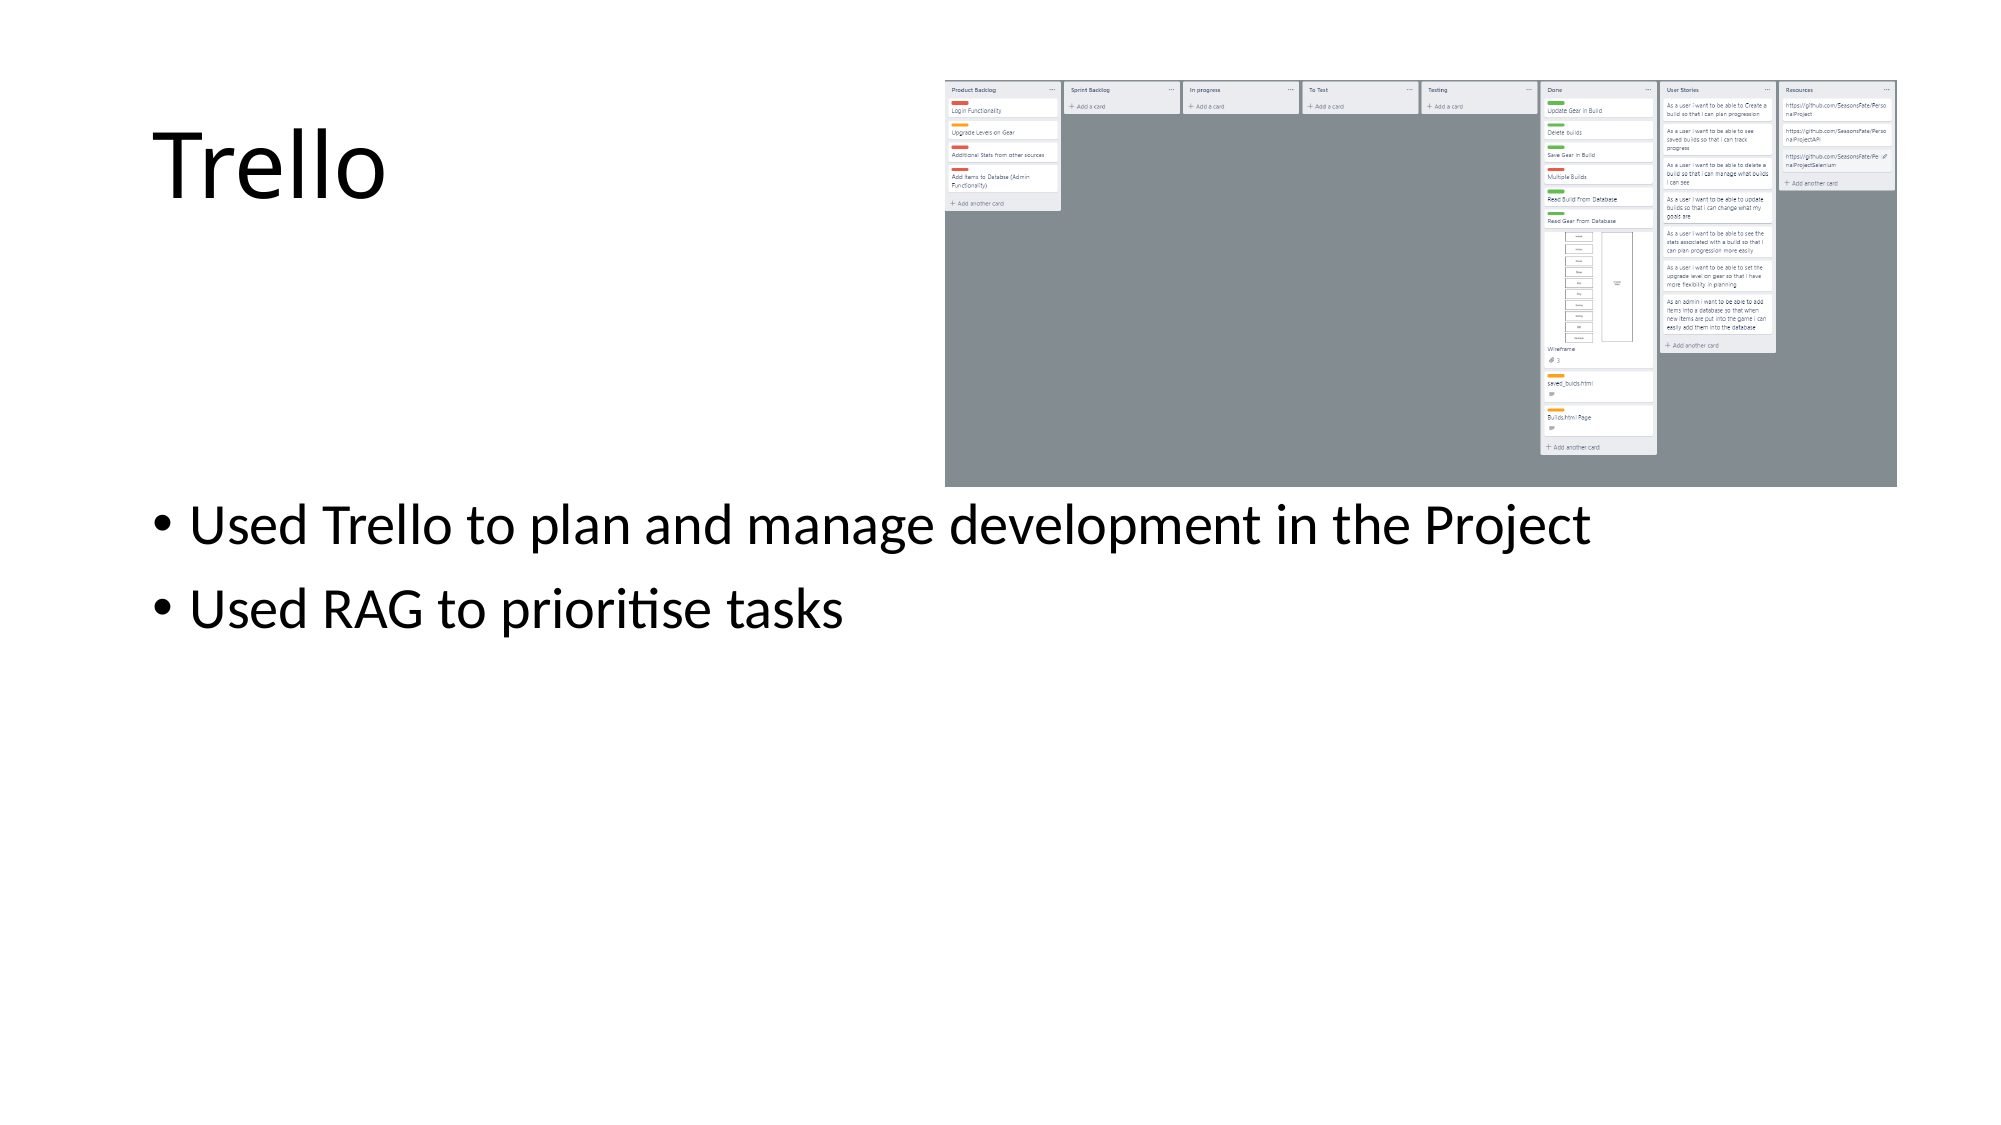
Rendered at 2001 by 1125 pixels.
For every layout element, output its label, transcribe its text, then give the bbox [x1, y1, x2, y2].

picture [945, 80, 1897, 487]
list Used Trello to plan and manage development in the Project Used RAG to prioritise tasks [137, 486, 1863, 1014]
title Trello [137, 59, 1863, 278]
